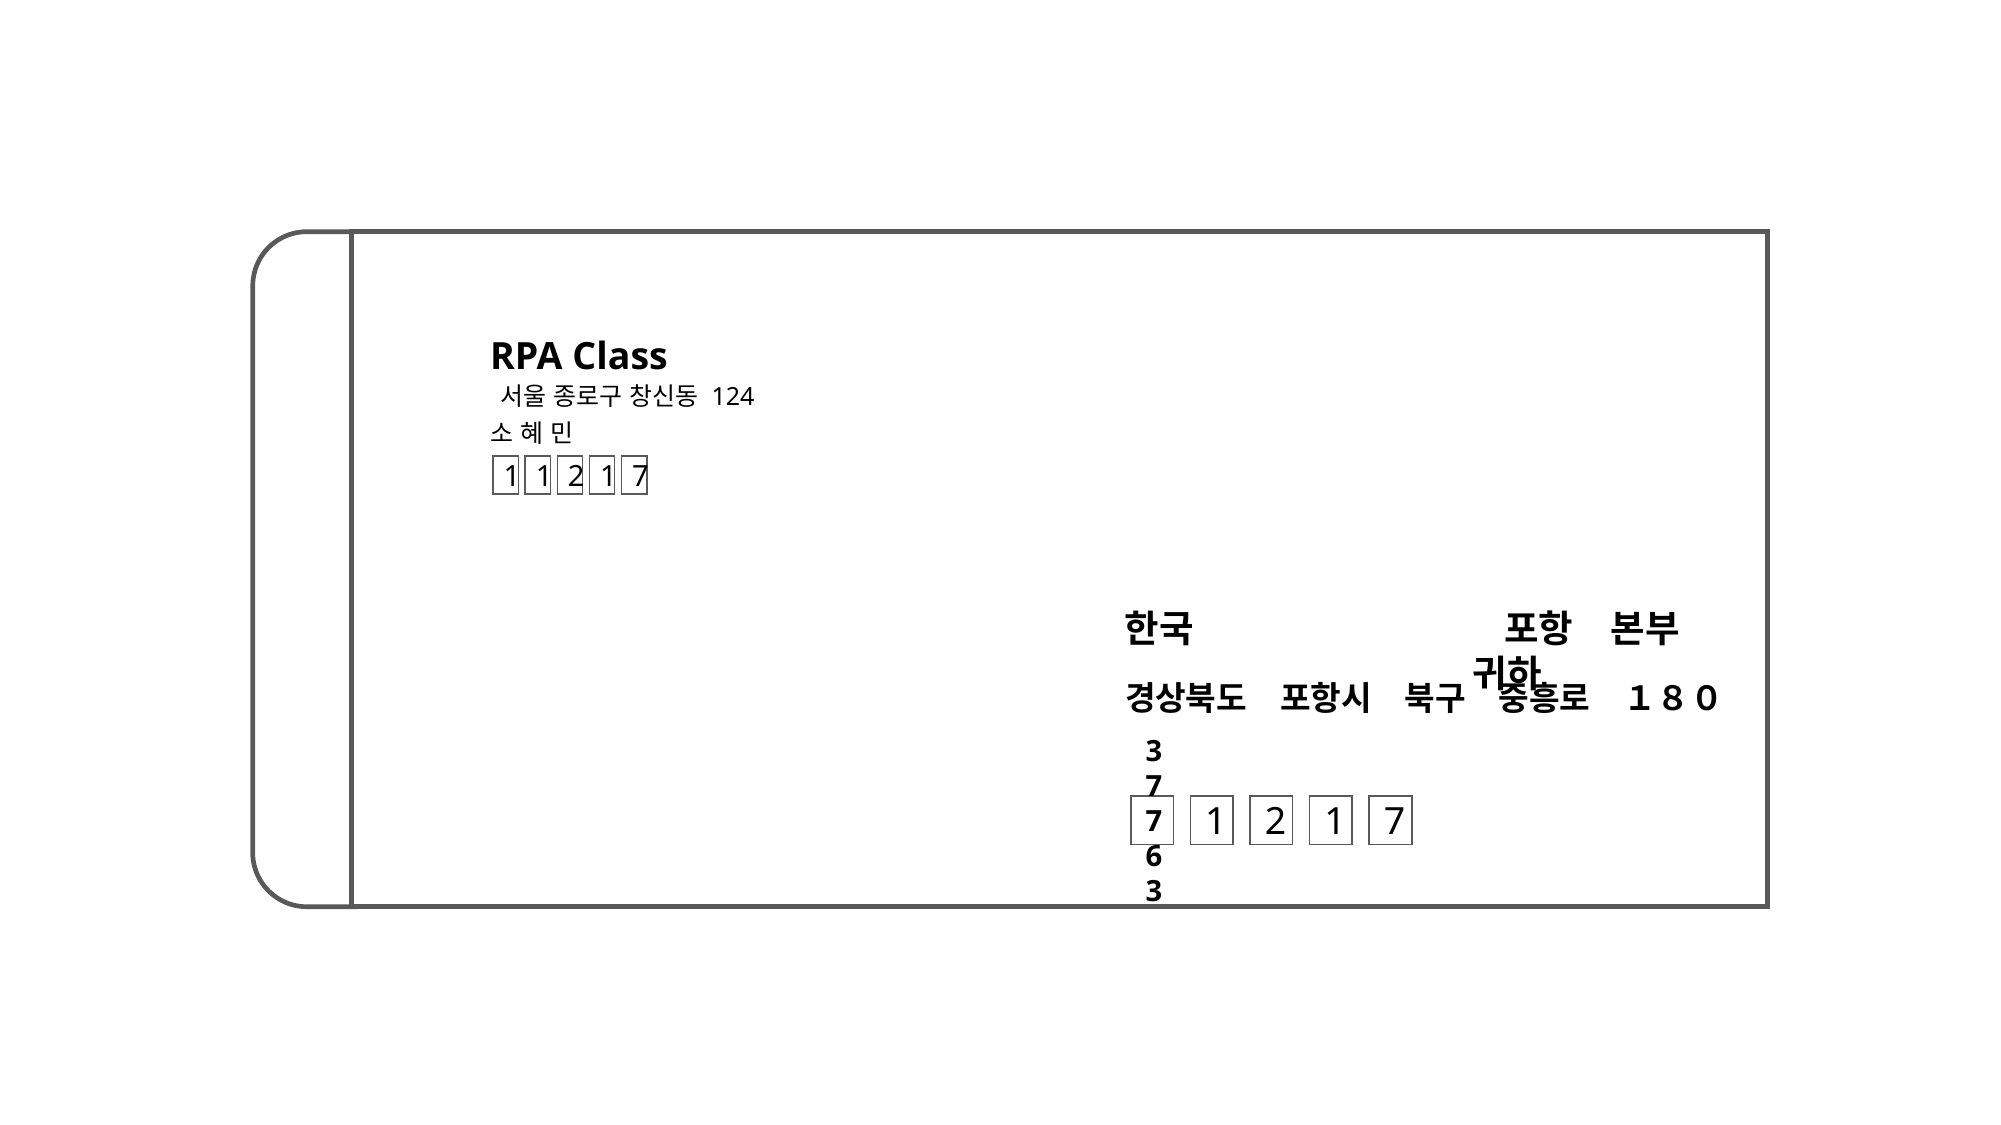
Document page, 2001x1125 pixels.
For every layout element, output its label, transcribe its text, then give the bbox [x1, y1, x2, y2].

text_box [351, 231, 1769, 908]
text_box 7 [1368, 795, 1413, 845]
text_box 1 [1309, 795, 1353, 845]
text_box [251, 230, 362, 908]
text_box 1 [588, 455, 616, 495]
text_box 경상북도 포항시 북구 중흥로 １８０ [1110, 669, 1768, 804]
text_box 37763 [1130, 795, 1174, 845]
text_box 2 [1249, 795, 1294, 845]
text_box RPA Class [475, 324, 683, 384]
text_box 1 [1189, 795, 1234, 845]
text_box 1 [492, 455, 519, 495]
text_box 2 [556, 455, 584, 495]
text_box 소 혜 민 [476, 410, 647, 456]
text_box 서울 종로구 창신동 124 [485, 373, 770, 418]
text_box 7 [620, 455, 648, 495]
text_box 한국 포항 본부 귀하 [1110, 597, 1748, 669]
text_box 1 [524, 455, 552, 495]
